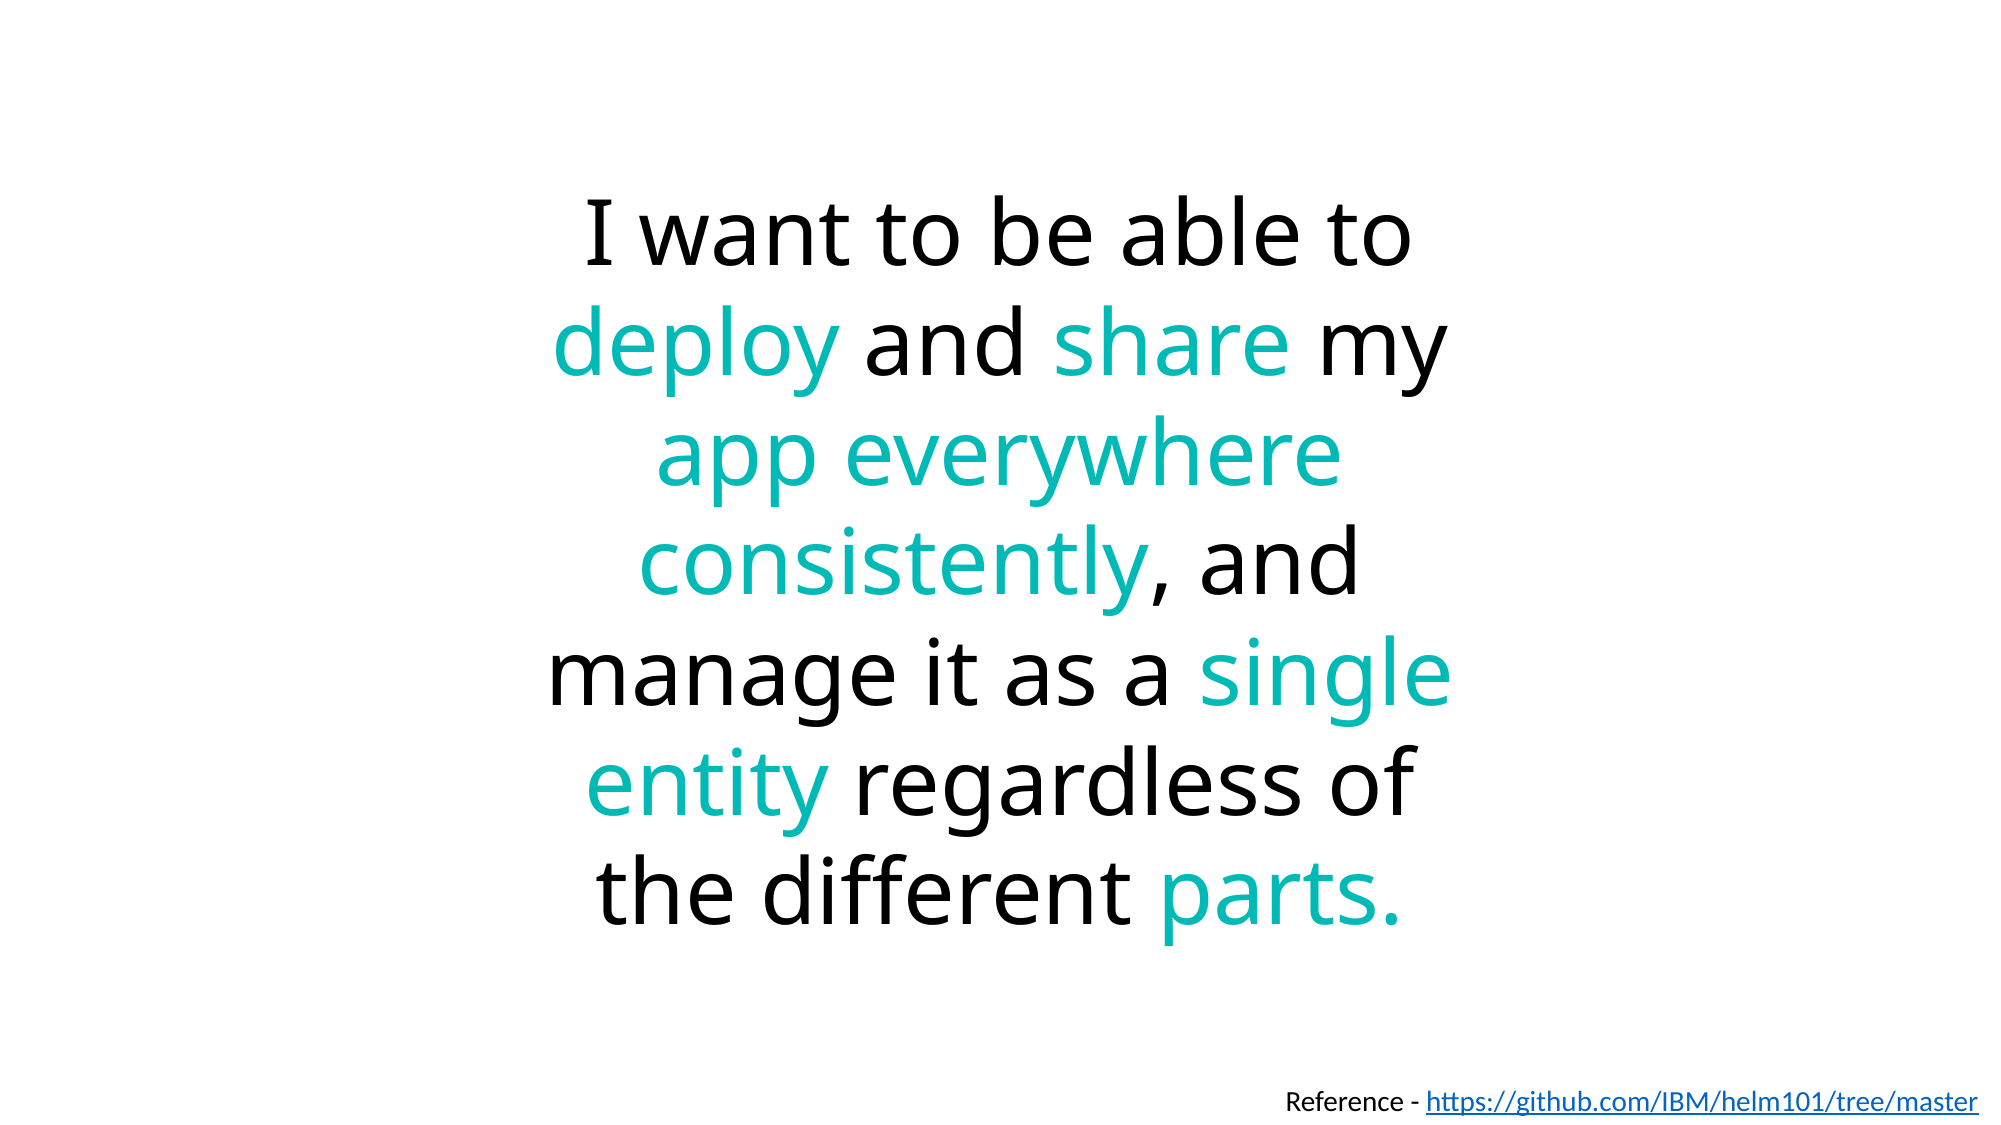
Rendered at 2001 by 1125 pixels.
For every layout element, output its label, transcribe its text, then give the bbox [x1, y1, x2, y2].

text_box Reference - https://github.com/IBM/helm101/tree/master [923, 1074, 2000, 1125]
text_box I want to be able to deploy and share my app everywhere consistently, and manage it as a single entity regardless of the different parts. [499, 166, 1501, 951]
